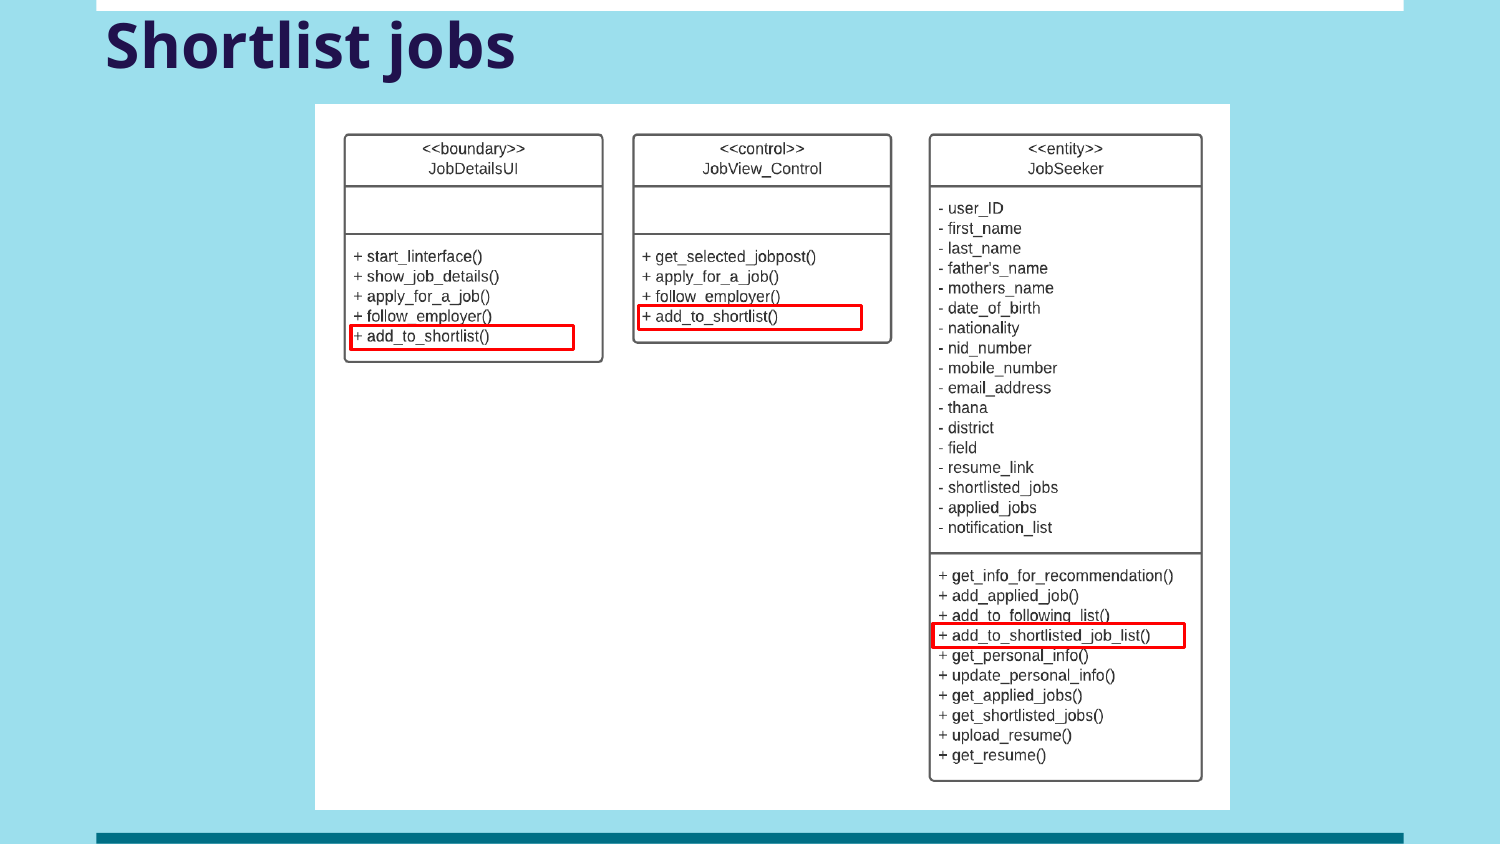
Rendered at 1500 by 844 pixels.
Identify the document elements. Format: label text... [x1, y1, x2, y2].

text_box Shortlist jobs [90, 0, 1489, 106]
picture [314, 104, 1231, 811]
